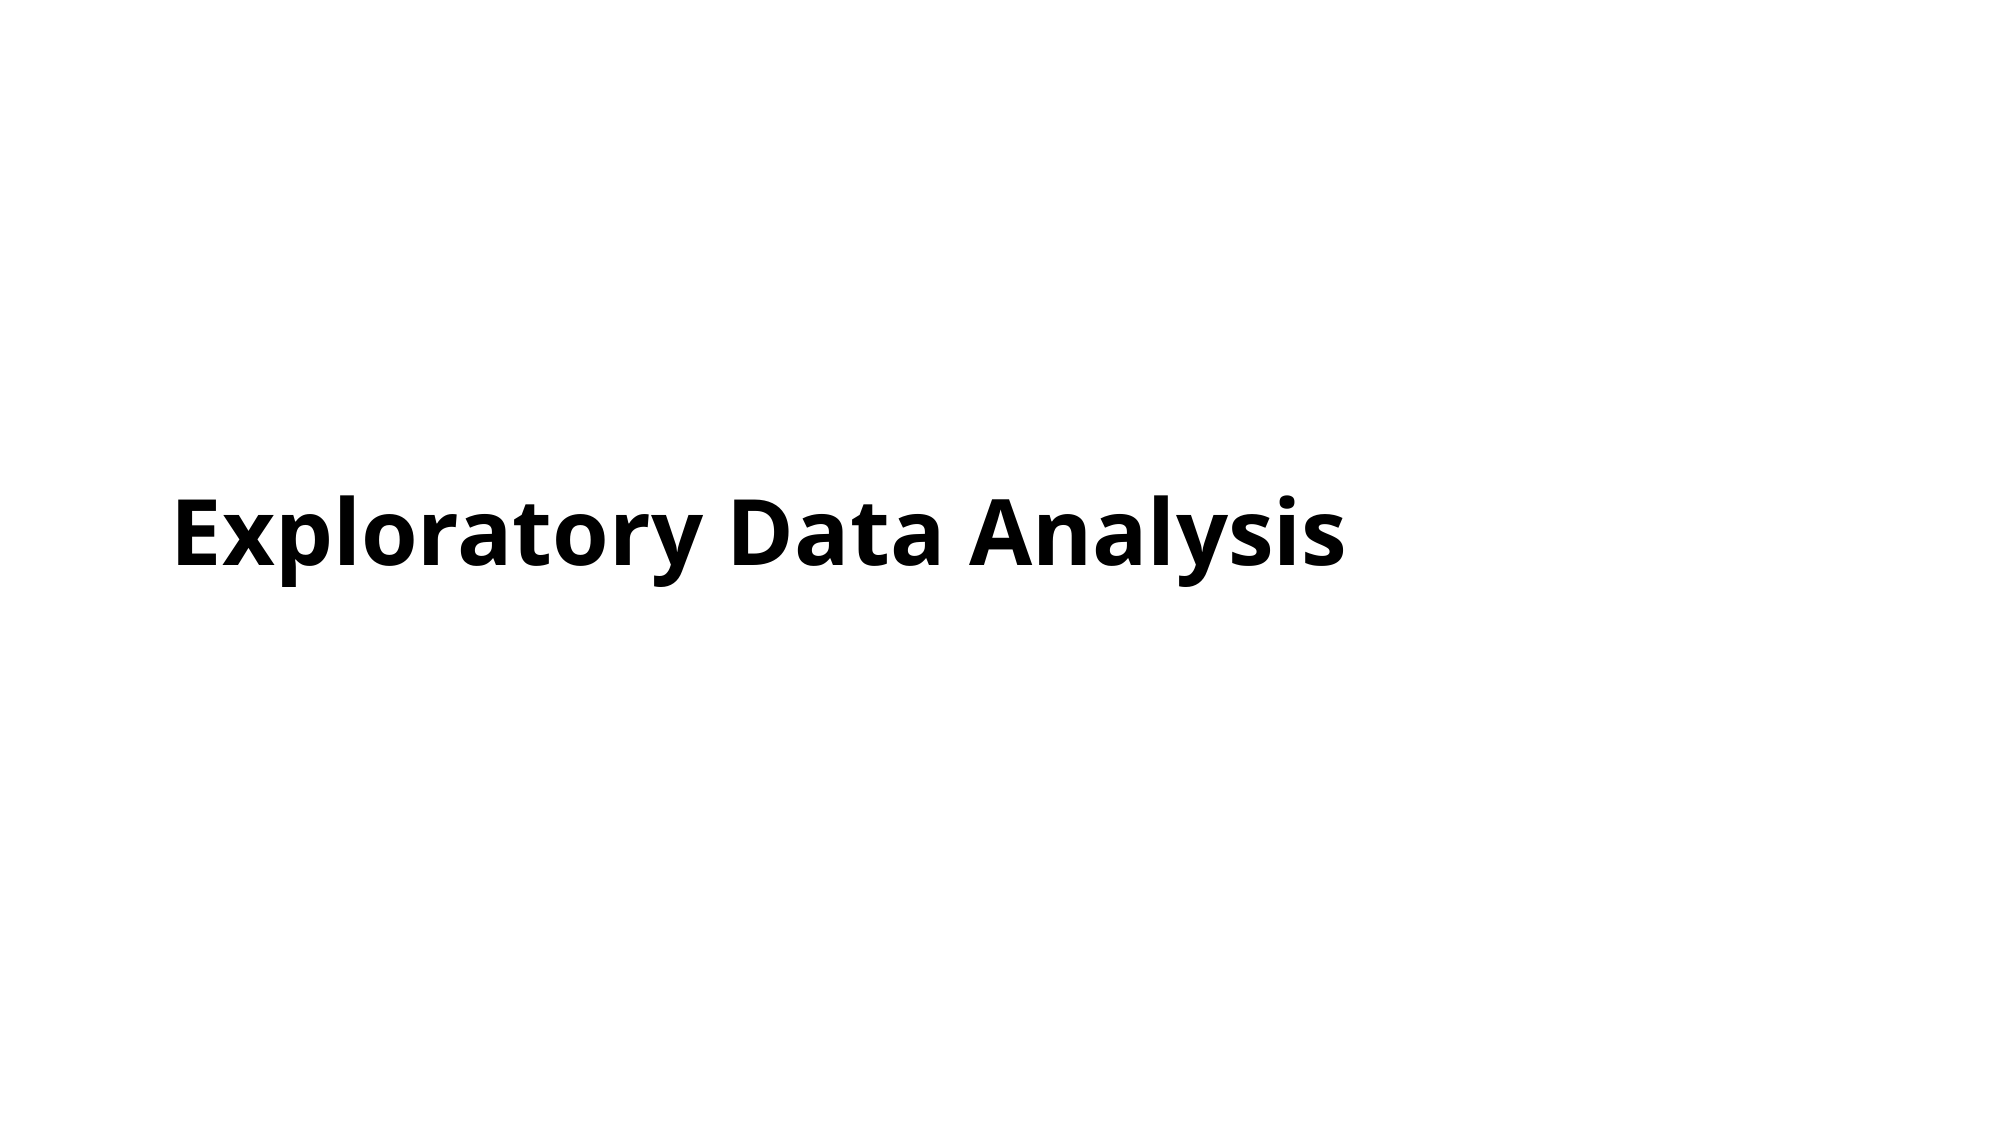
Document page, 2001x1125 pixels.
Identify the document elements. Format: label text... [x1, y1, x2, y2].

title Exploratory Data Analysis [155, 427, 1881, 645]
